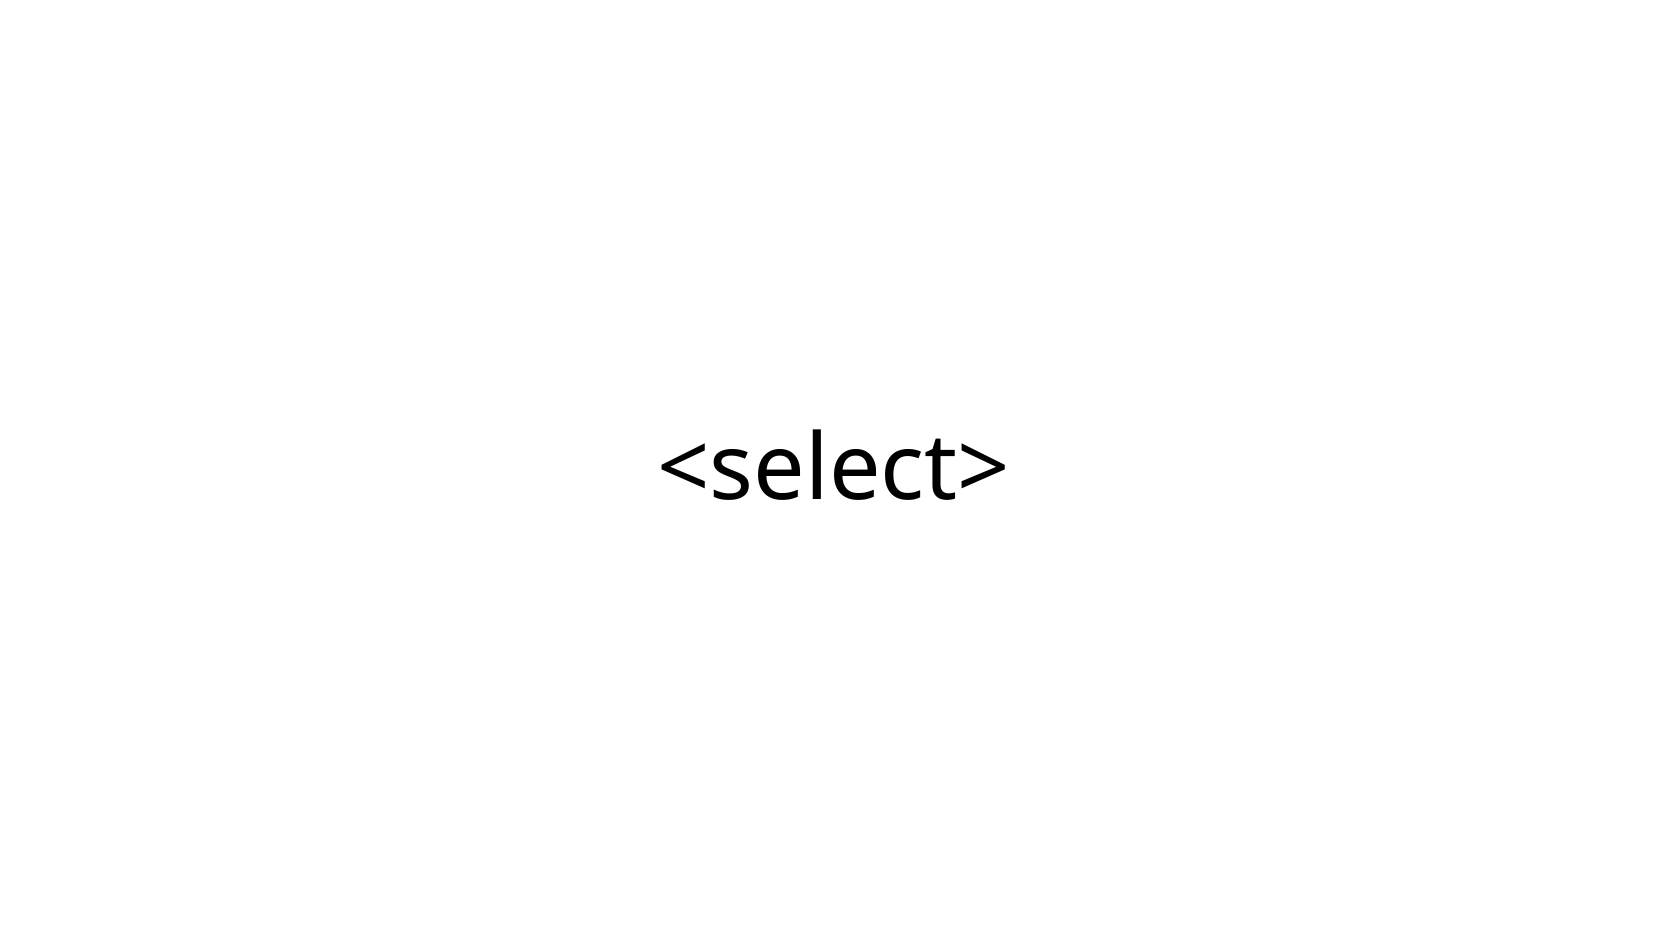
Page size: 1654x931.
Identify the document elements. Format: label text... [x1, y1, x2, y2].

text_box <select> [90, 384, 1579, 540]
